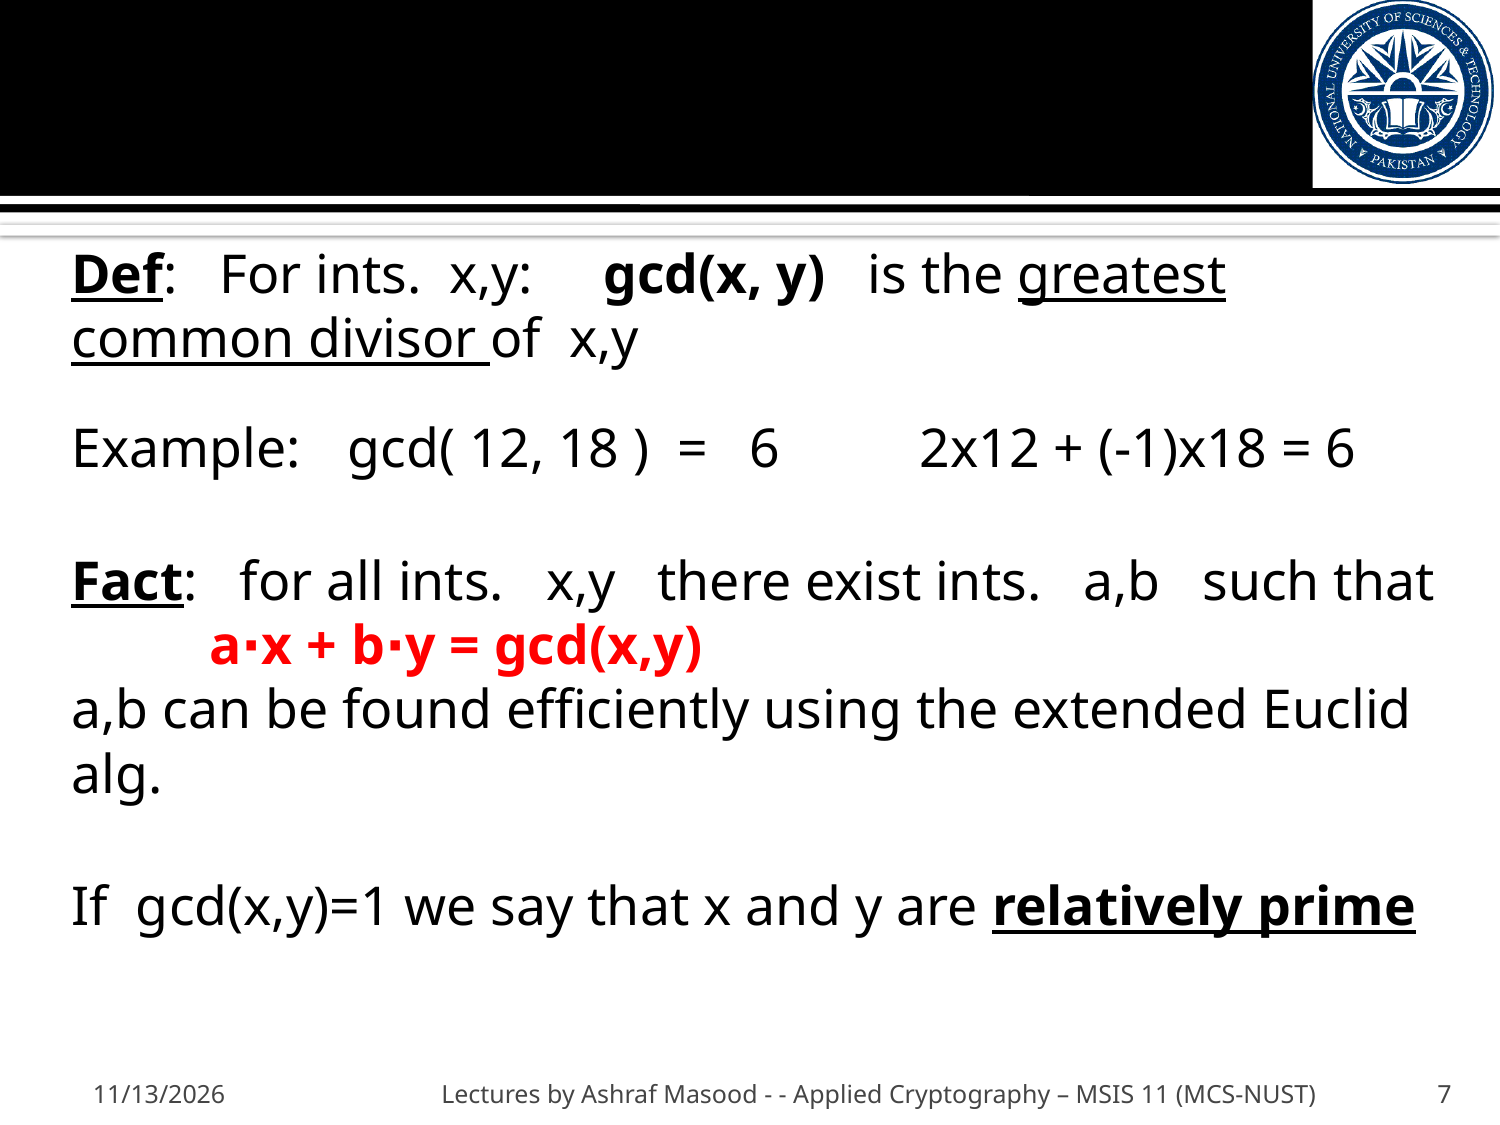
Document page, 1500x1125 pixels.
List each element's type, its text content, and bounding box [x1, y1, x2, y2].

list Def: For ints. x,y: gcd(x, y) is the greatest common divisor of x,y Example: gcd( 12, 18 ) = 6 2x12 + (-1)x18 = 6 Fact: for all ints. x,y there exist ints. a,b such that a⋅x + b⋅y = gcd(x,y) a,b can be found efficiently using the extended Euclid alg. If gcd(x,y)=1 we say that x and y are relatively prime [62, 224, 1463, 1063]
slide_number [75, 1067, 425, 1113]
slide_number 7 [1345, 1067, 1467, 1113]
footer Lectures by Ashraf Masood - - Applied Cryptography – MSIS 11 (MCS-NUST) [433, 1067, 1338, 1113]
picture [1312, 0, 1500, 188]
